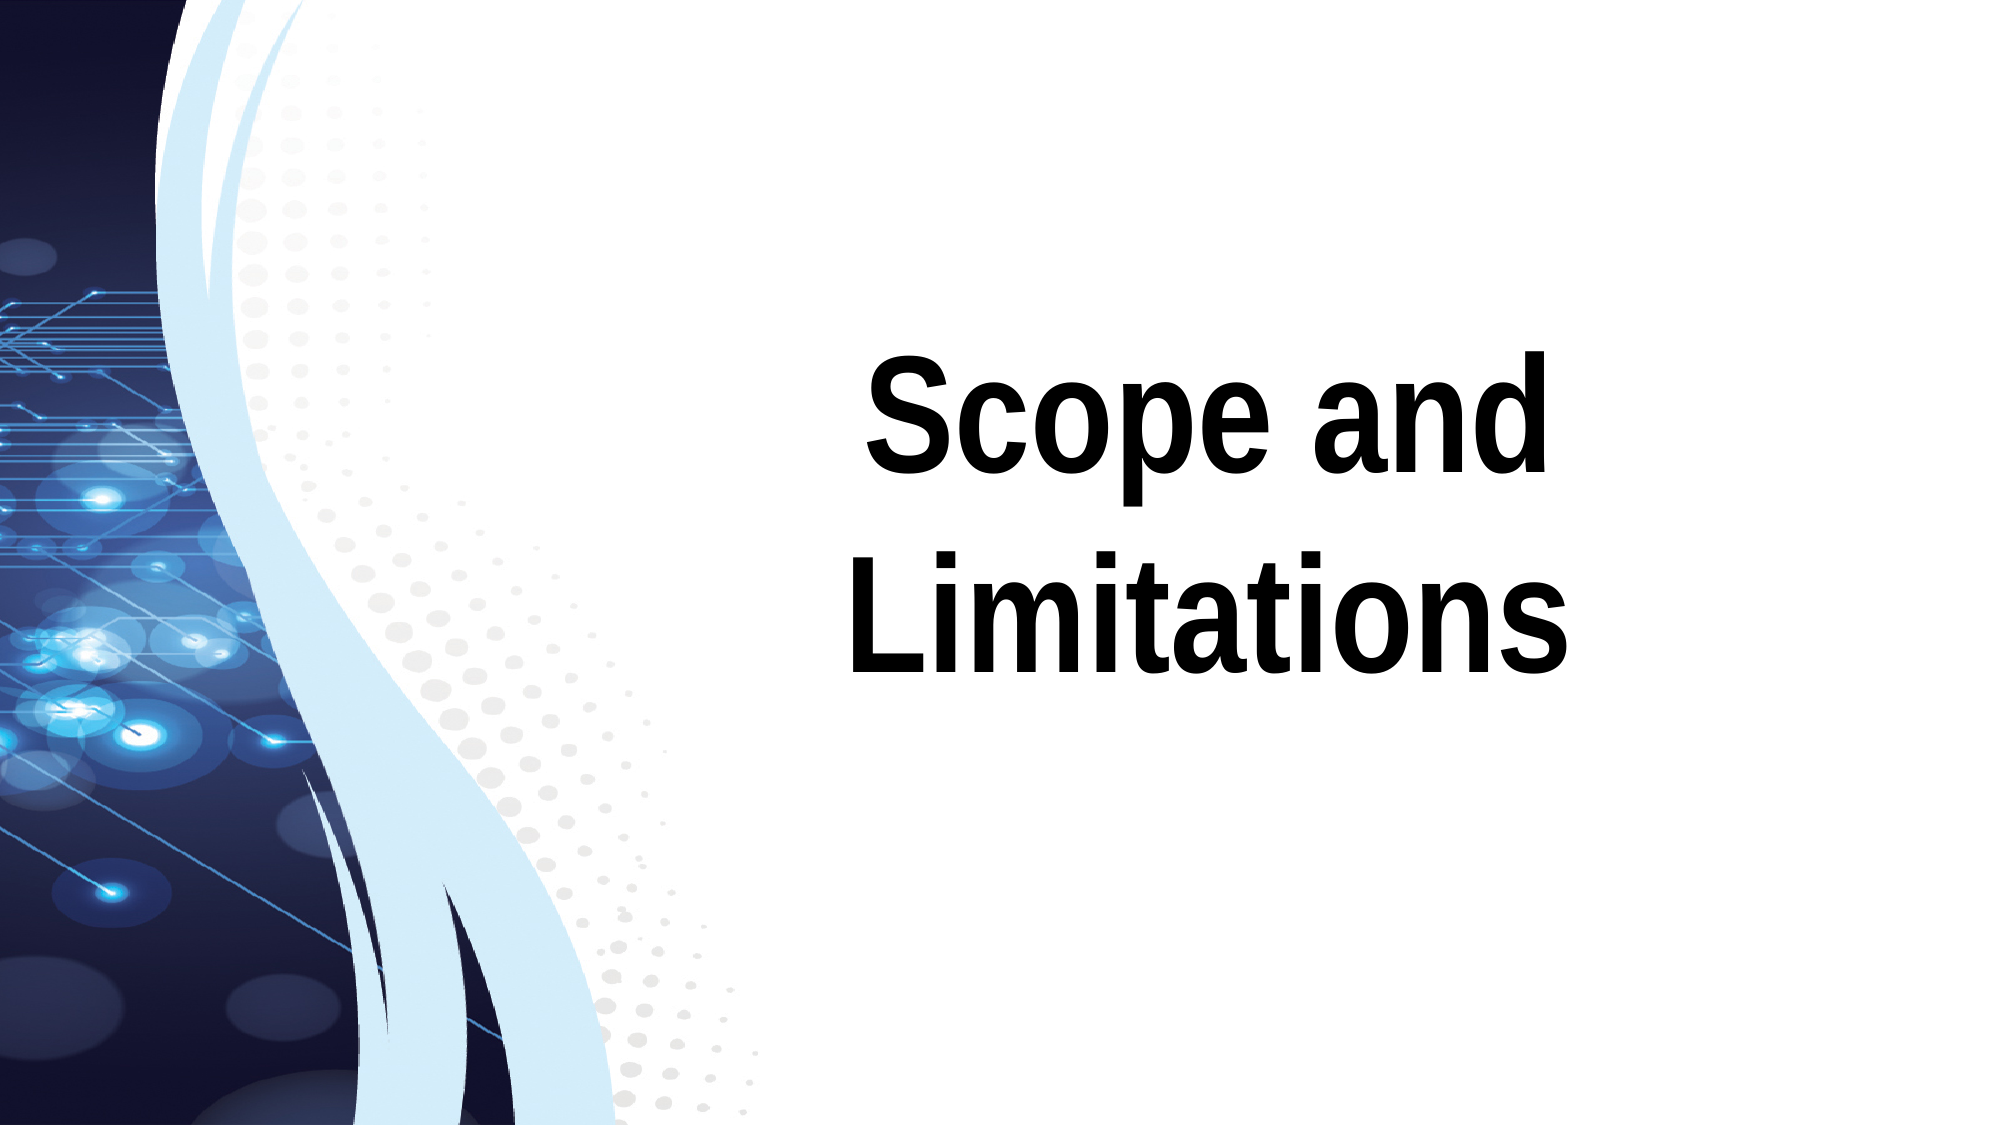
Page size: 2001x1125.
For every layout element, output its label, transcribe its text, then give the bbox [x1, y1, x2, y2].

picture [0, 0, 2000, 1125]
text_box Scope and Limitations [485, 298, 1934, 714]
